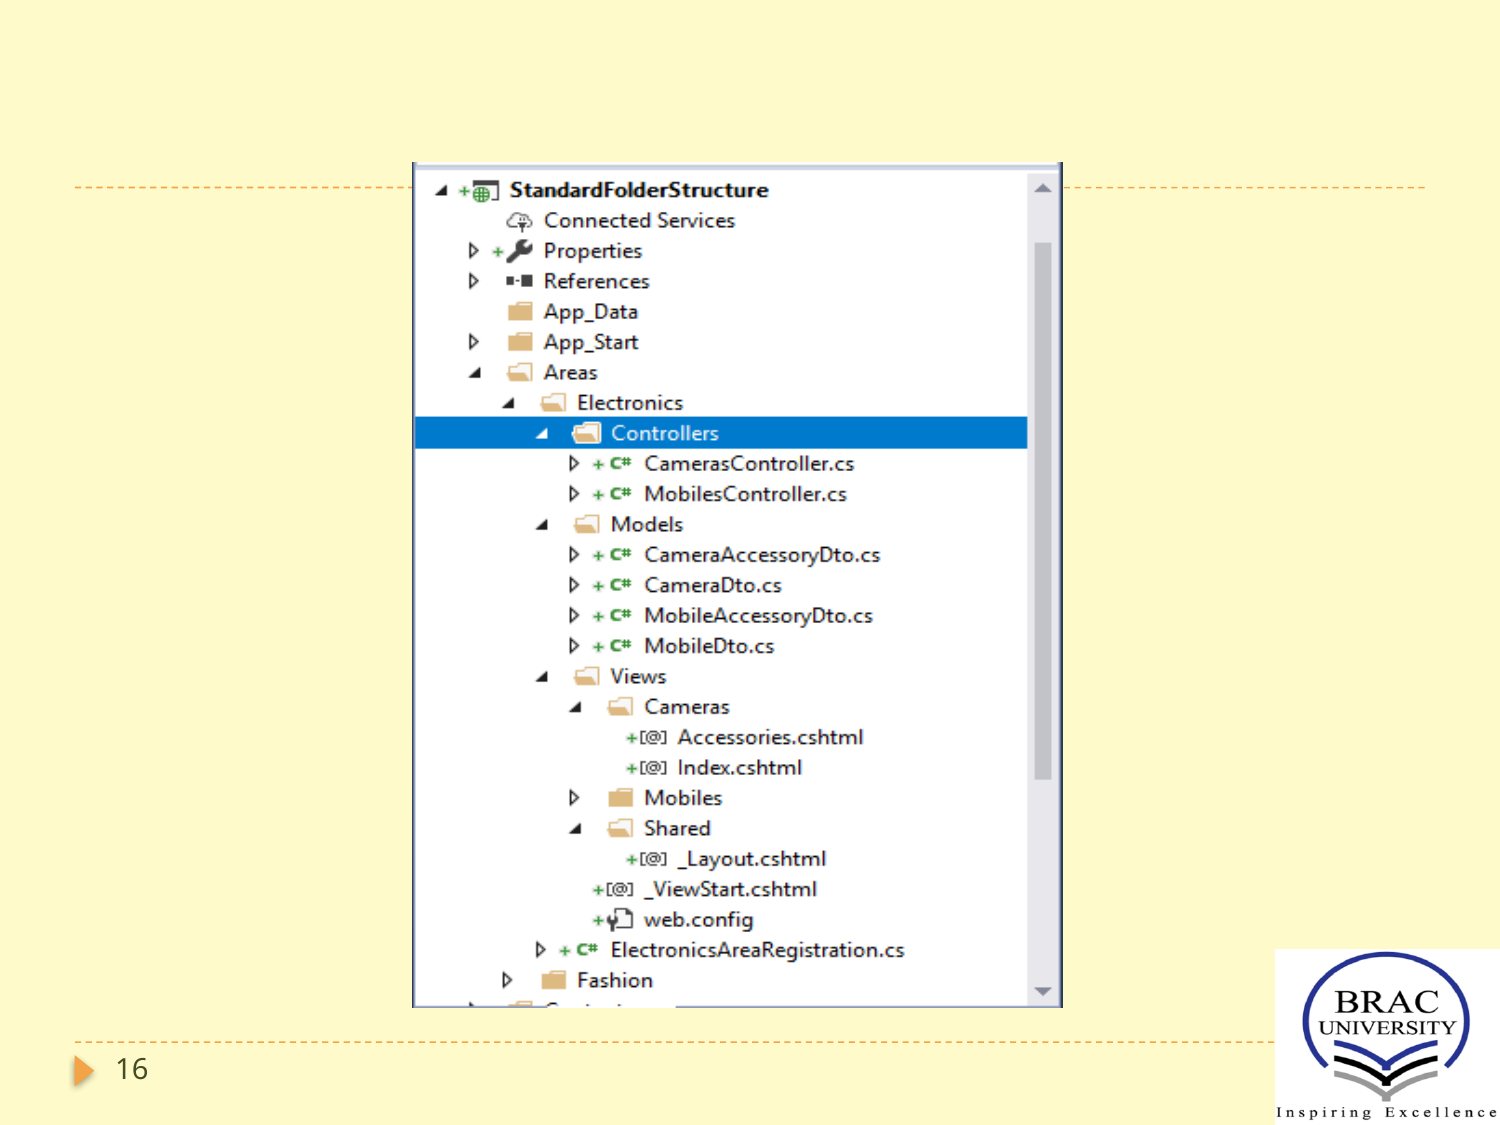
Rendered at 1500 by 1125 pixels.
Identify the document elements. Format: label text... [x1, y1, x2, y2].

slide_number 16 [100, 1042, 426, 1103]
picture [1274, 949, 1500, 1125]
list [412, 162, 1063, 1008]
